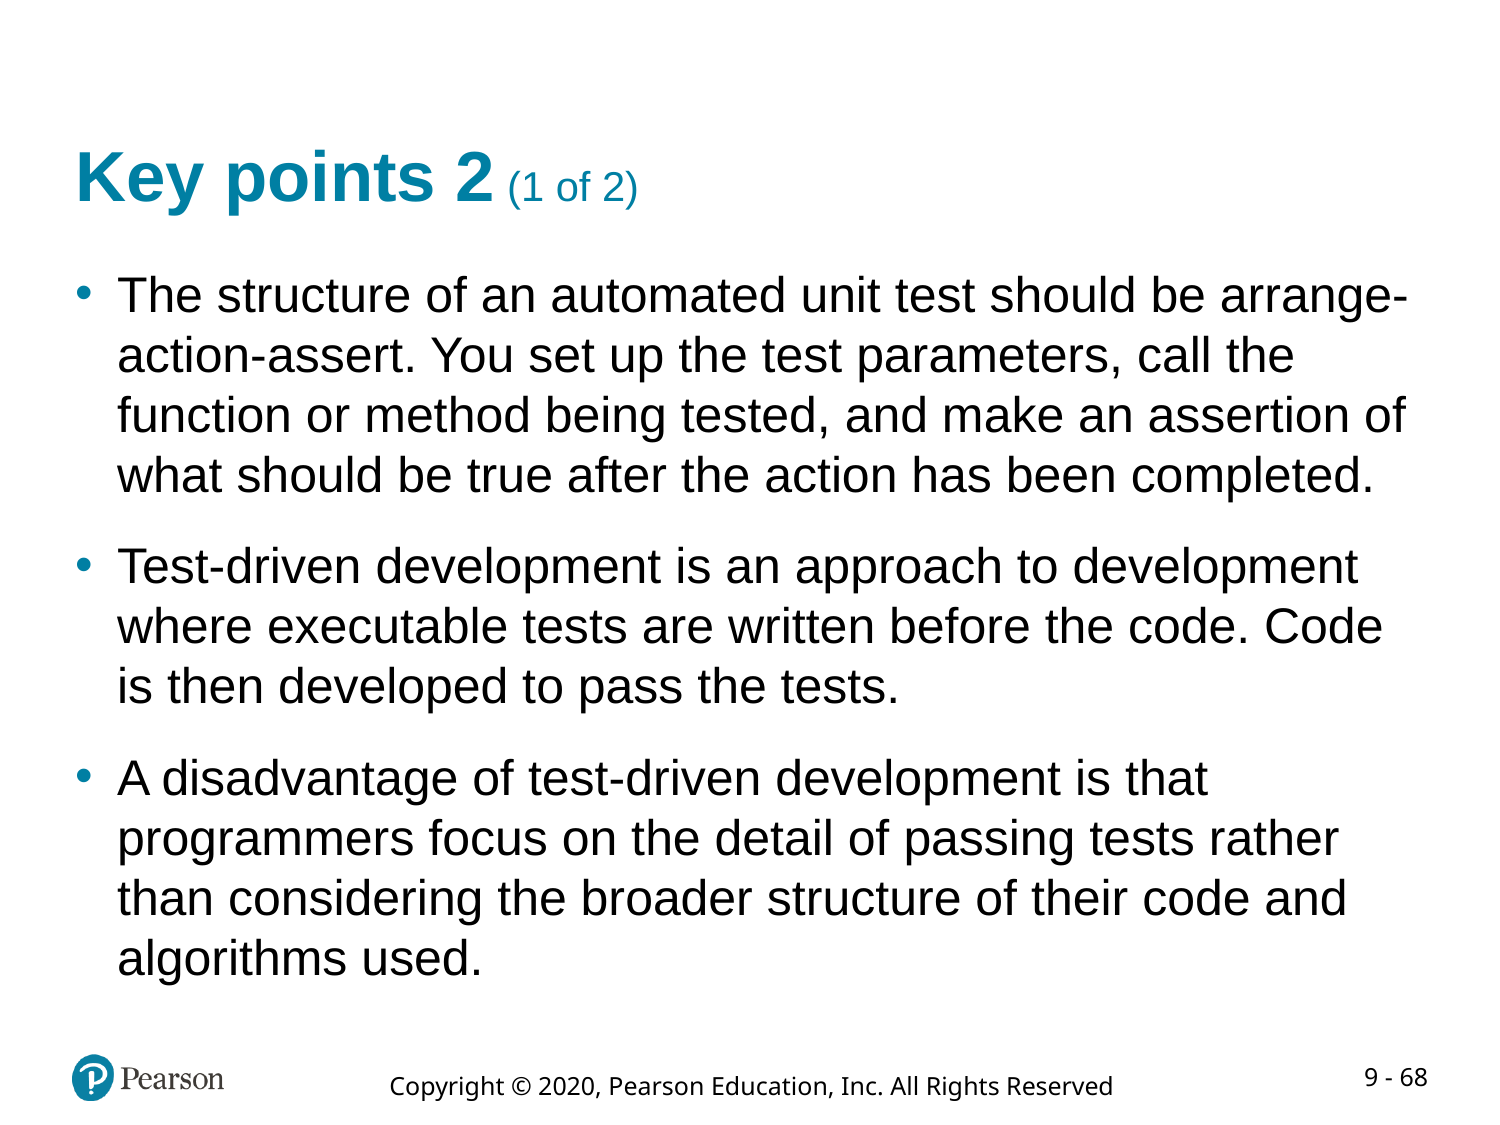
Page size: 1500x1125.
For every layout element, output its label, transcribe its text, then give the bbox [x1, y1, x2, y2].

picture [72, 1087, 83, 1101]
picture [81, 1064, 107, 1089]
list The structure of an automated unit test should be arrange-action-assert. You set up the test parameters, call the function or method being tested, and make an assertion of what should be true after the action has been completed. Test-driven development is an approach to development where executable tests are written before the code. Code is then developed to pass the tests. A disadvantage of test-driven development is that programmers focus on the detail of passing tests rather than considering the broader structure of their code and algorithms used. [75, 262, 1425, 1005]
title Key points 2 (1 of 2) [75, 35, 1425, 216]
picture [99, 1054, 224, 1101]
picture [72, 1054, 89, 1072]
